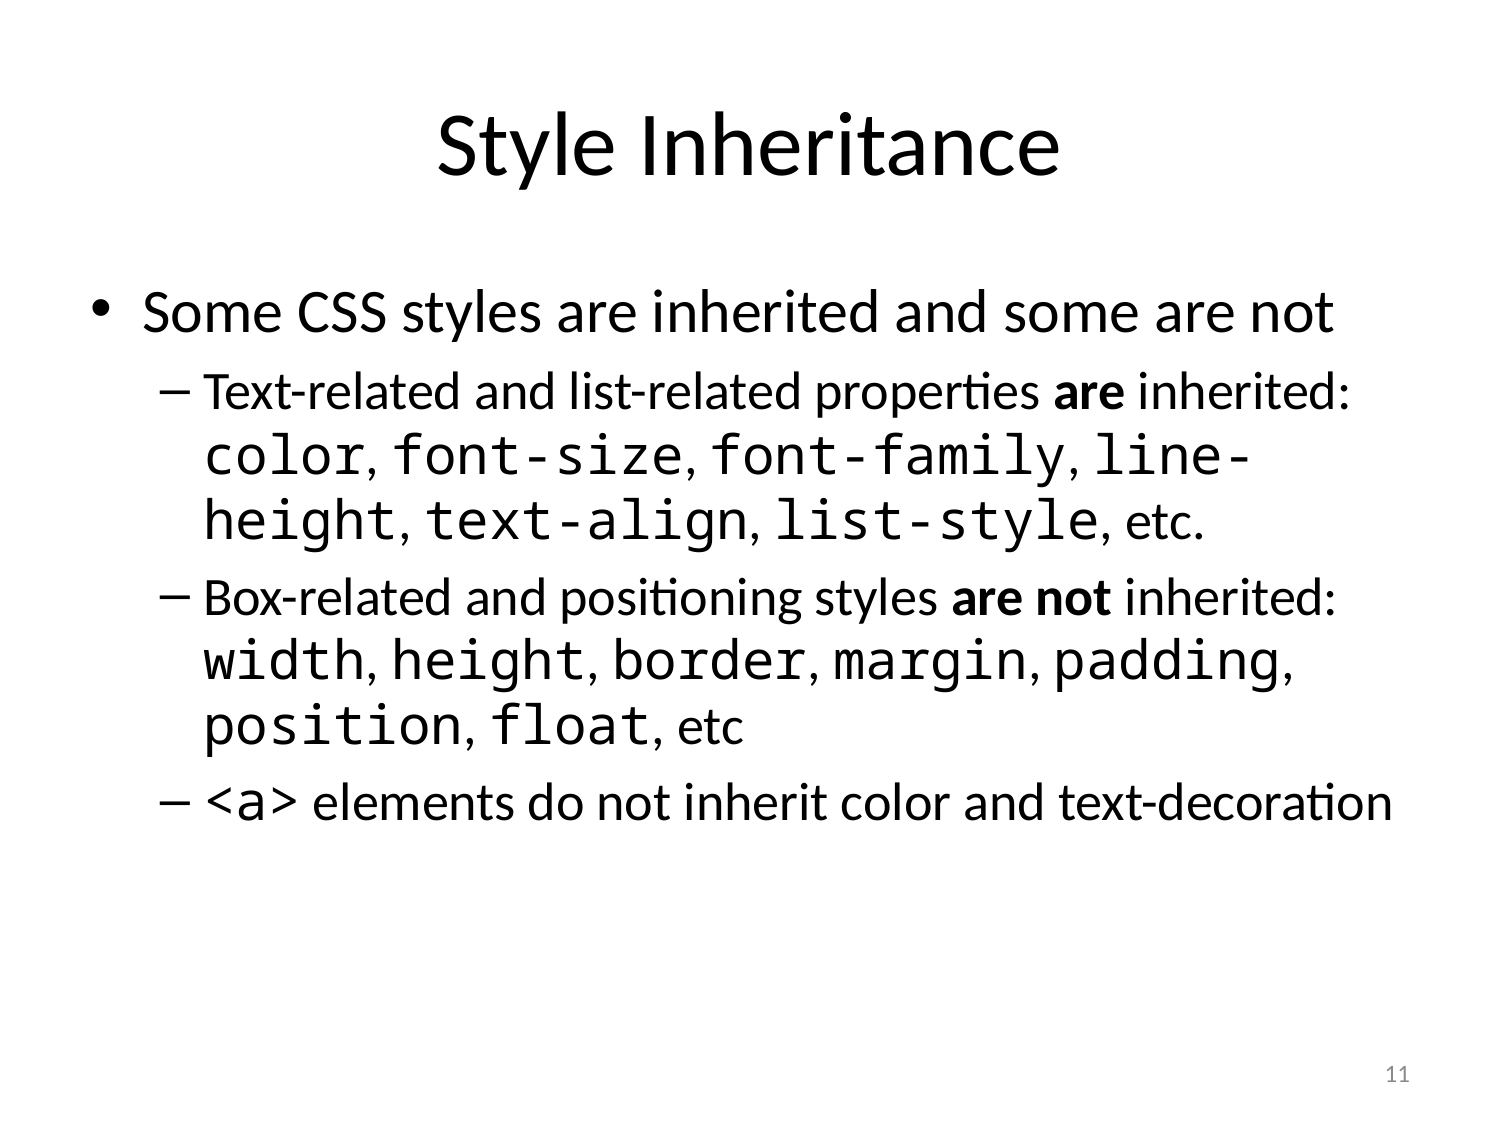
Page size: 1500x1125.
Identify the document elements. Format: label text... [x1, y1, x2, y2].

title Style Inheritance [75, 45, 1425, 233]
list Some CSS styles are inherited and some are not Text-related and list-related properties are inherited: color, font-size, font-family, line-height, text-align, list-style, etc. Box-related and positioning styles are not inherited: width, height, border, margin, padding, position, float, etc <a> elements do not inherit color and text-decoration [75, 262, 1425, 1005]
slide_number 11 [1074, 1042, 1425, 1103]
